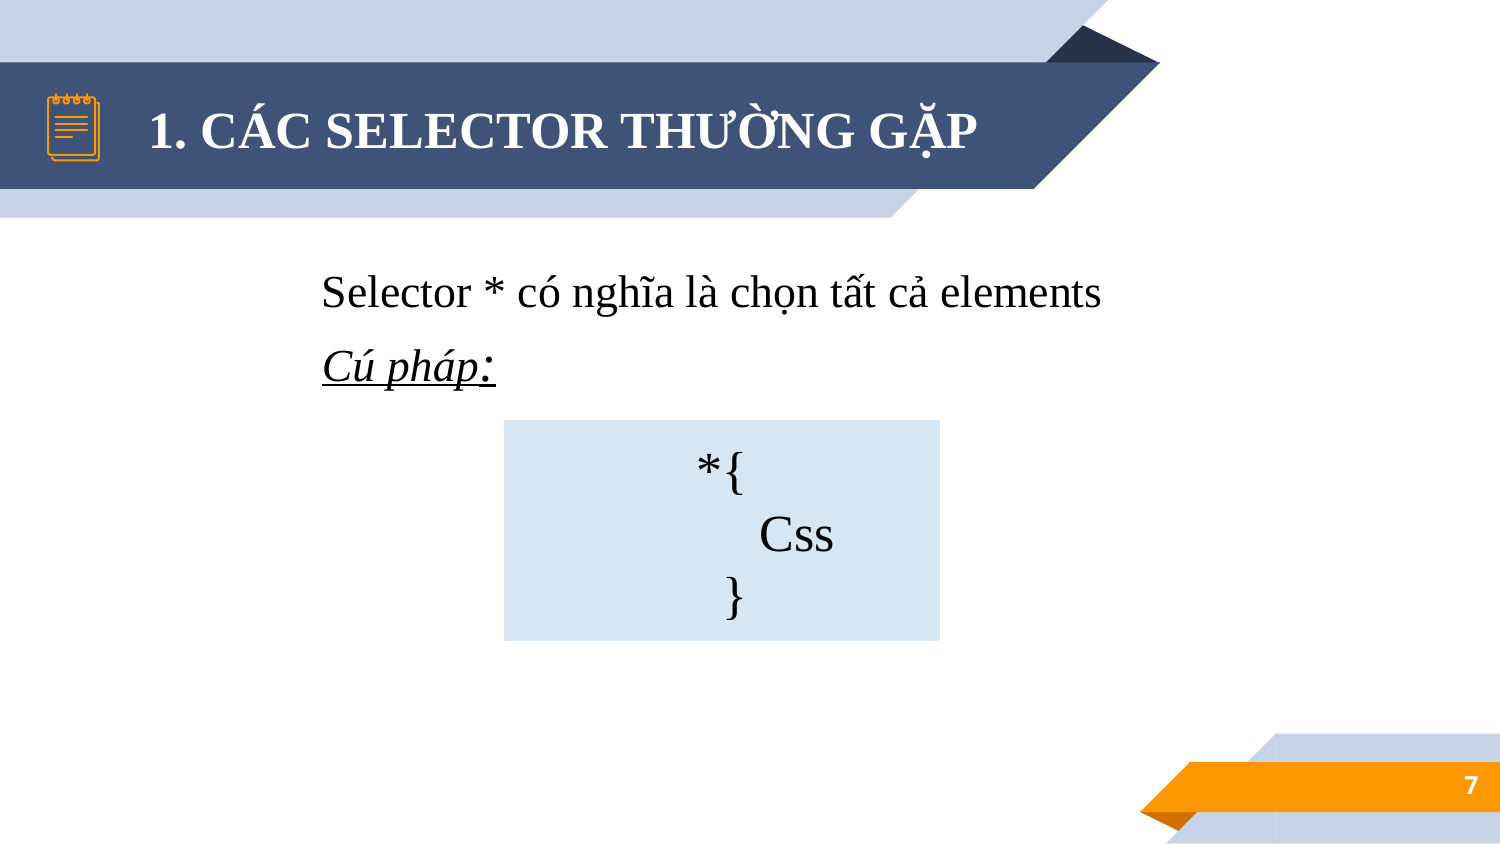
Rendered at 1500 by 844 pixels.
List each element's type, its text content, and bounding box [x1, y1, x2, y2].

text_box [47, 93, 100, 161]
text_box Selector * có nghĩa là chọn tất cả elements [307, 254, 1138, 325]
title 1. CÁC SELECTOR THƯỜNG GẶP [133, 64, 997, 190]
slide_number 7 [1249, 760, 1494, 813]
text_box *{ Css } [504, 420, 940, 641]
text_box Cú pháp: [307, 321, 533, 399]
